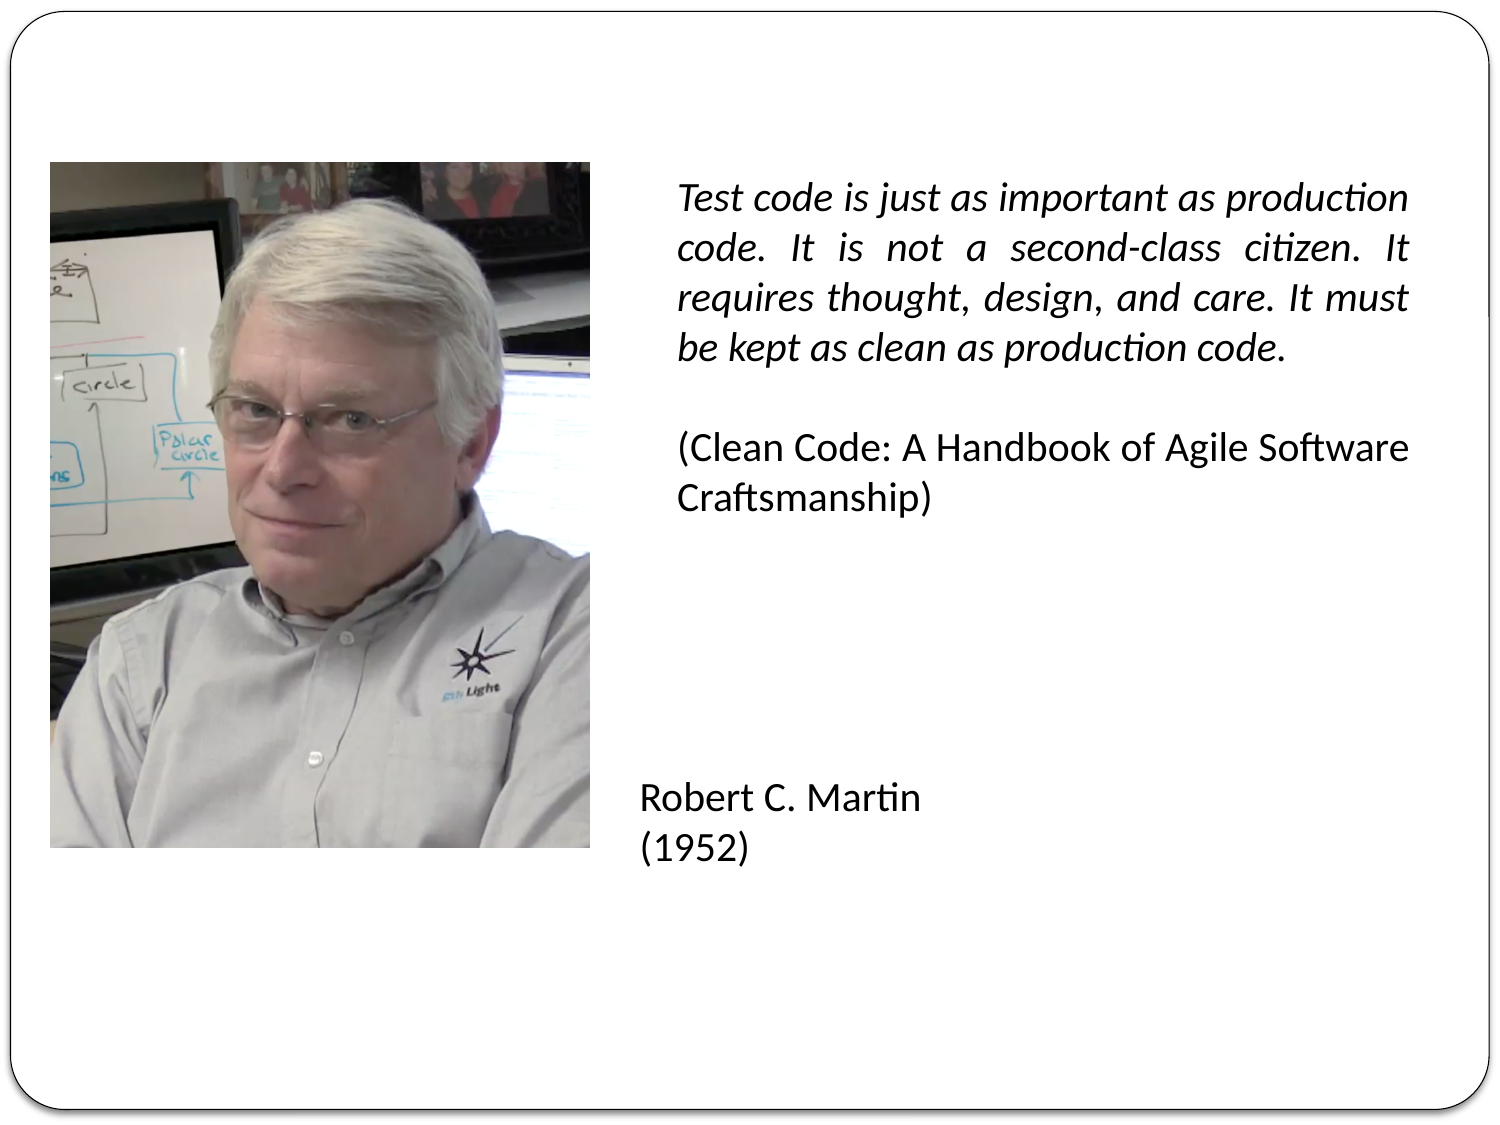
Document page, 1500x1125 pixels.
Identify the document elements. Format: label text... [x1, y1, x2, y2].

text_box Robert C. Martin (1952) [624, 762, 988, 900]
picture [49, 162, 591, 848]
text_box Test code is just as important as production code. It is not a second-class citizen. It requires thought, design, and care. It must be kept as clean as production code. (Clean Code: A Handbook of Agile Software Craftsmanship) [662, 162, 1425, 528]
